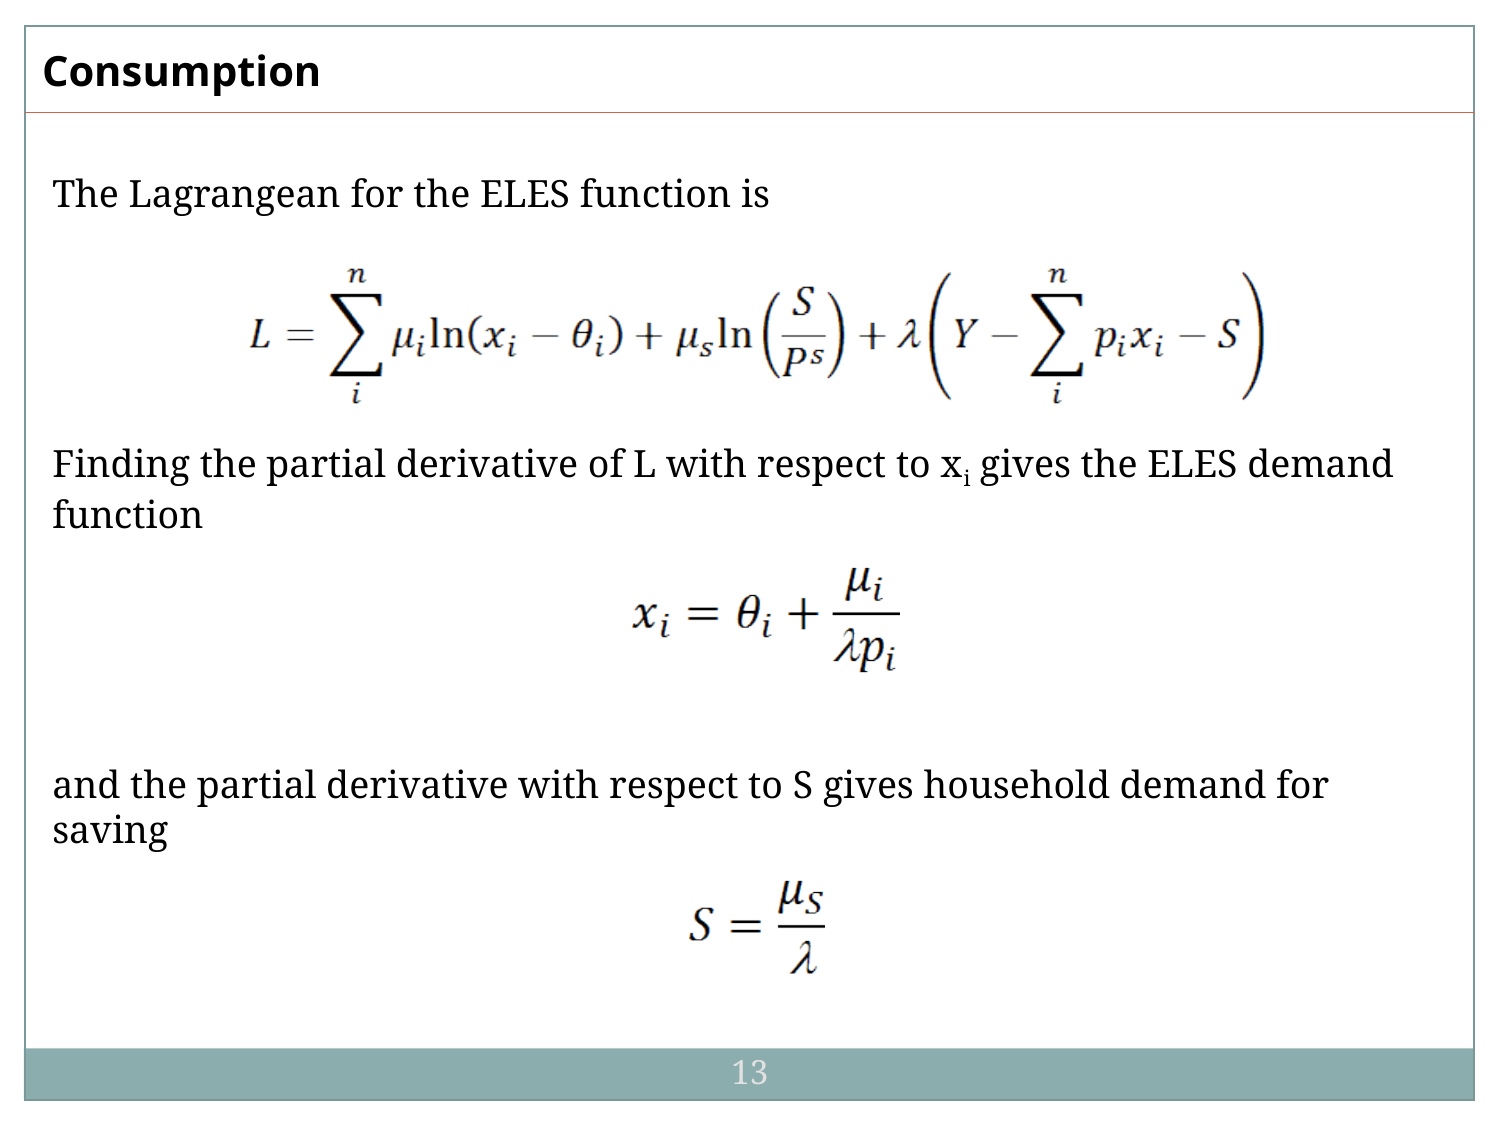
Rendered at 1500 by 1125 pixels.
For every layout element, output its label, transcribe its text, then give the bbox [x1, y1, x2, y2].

picture [688, 862, 826, 982]
text_box The Lagrangean for the ELES function is Finding the partial derivative of L with respect to xi gives the ELES demand function and the partial derivative with respect to S gives household demand for saving [37, 162, 1450, 1039]
text_box Consumption [27, 37, 337, 103]
picture [249, 249, 1269, 413]
picture [632, 549, 901, 679]
slide_number 13 [699, 1039, 800, 1110]
